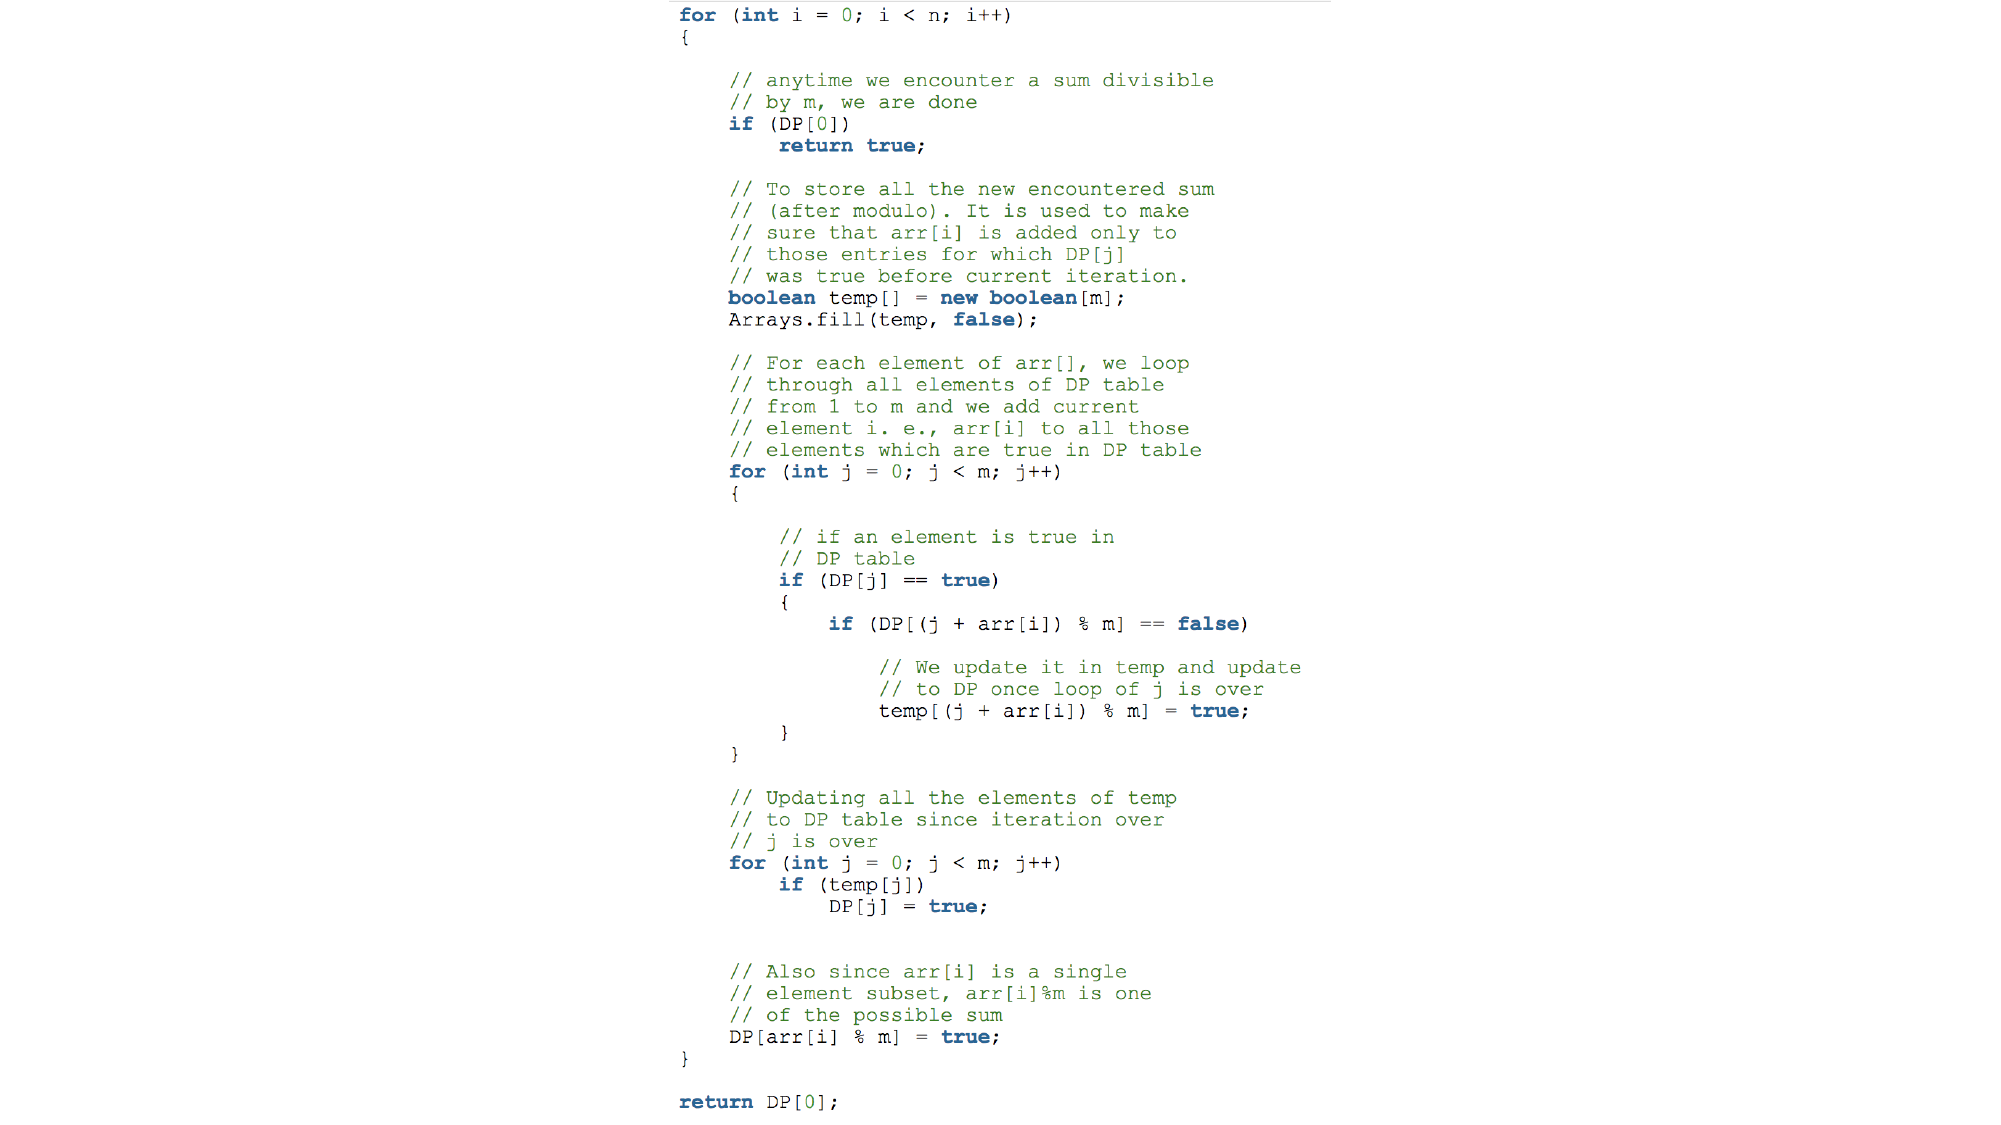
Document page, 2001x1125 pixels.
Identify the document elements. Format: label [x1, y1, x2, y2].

picture [669, 0, 1331, 1125]
